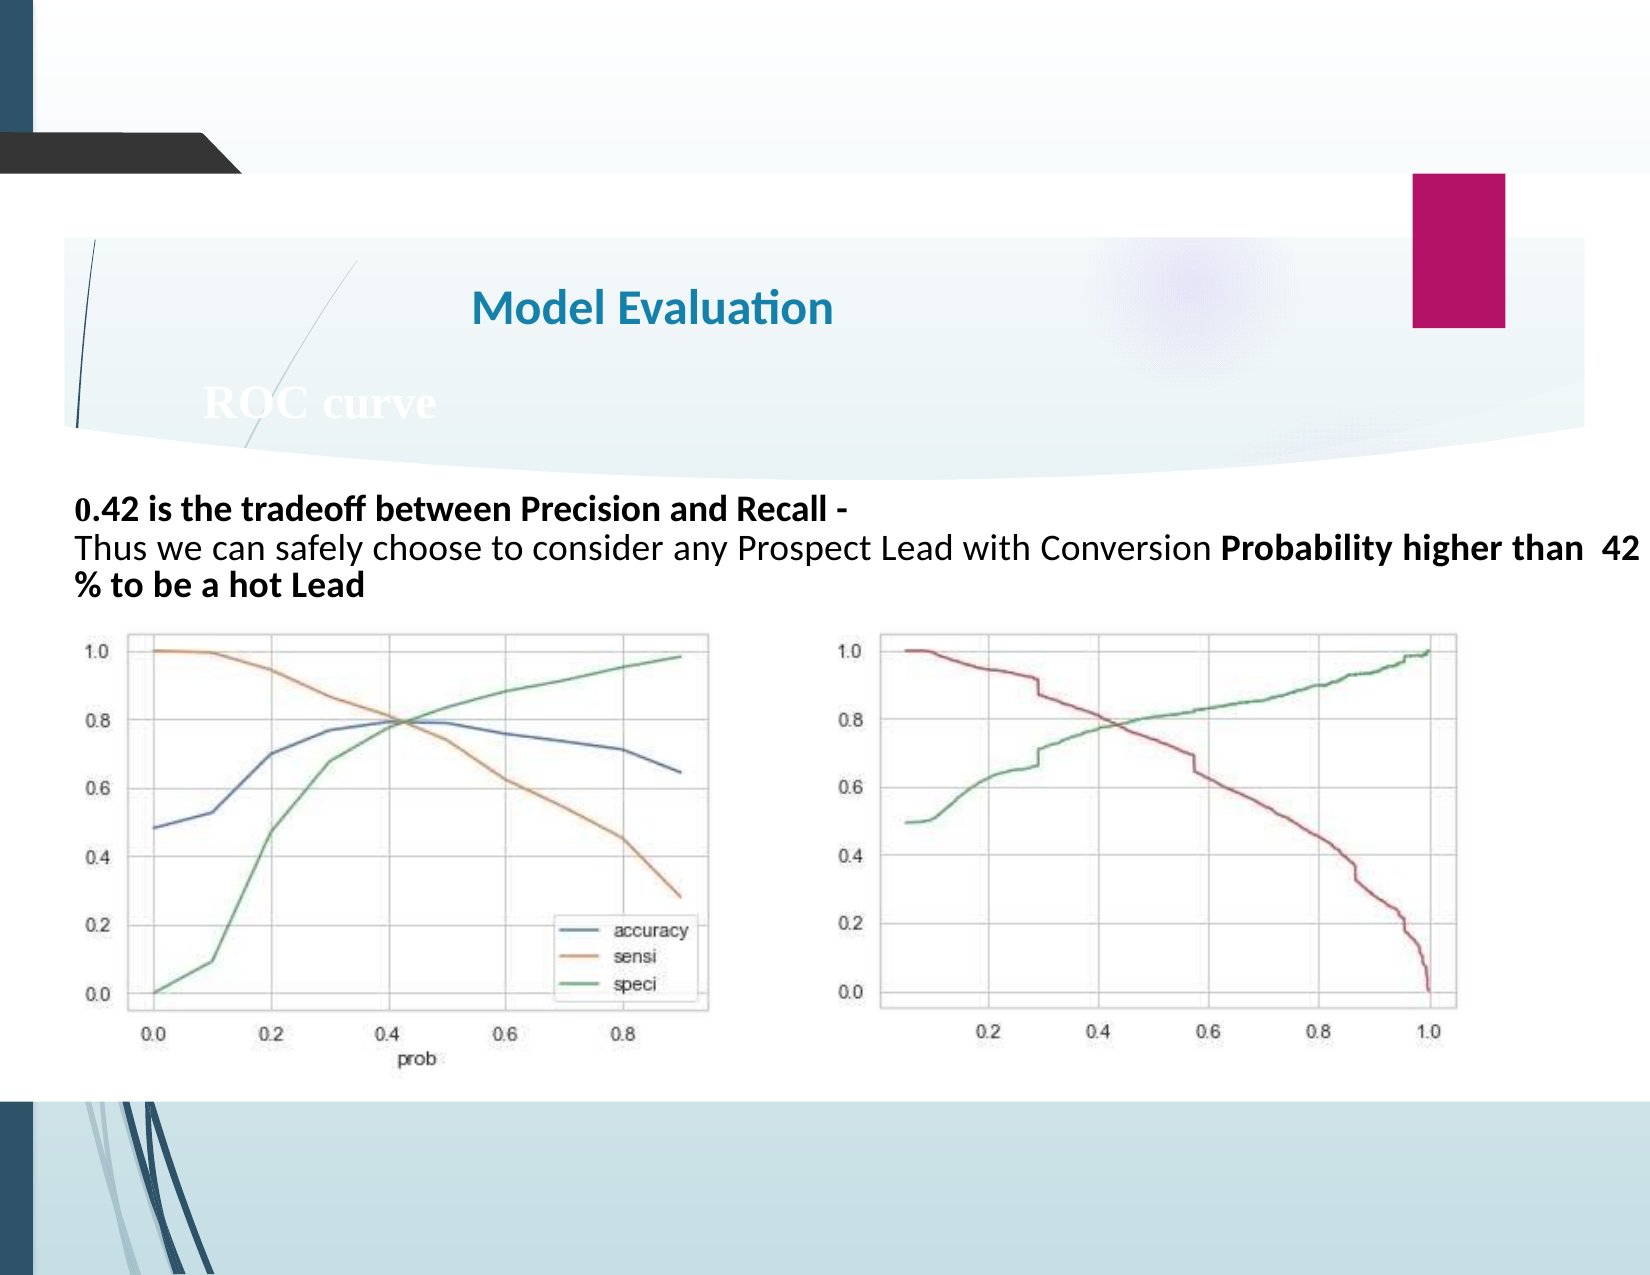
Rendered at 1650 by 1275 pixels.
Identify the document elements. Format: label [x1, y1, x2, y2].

text_box [0, 173, 1650, 1102]
text_box [71, 621, 1469, 1082]
